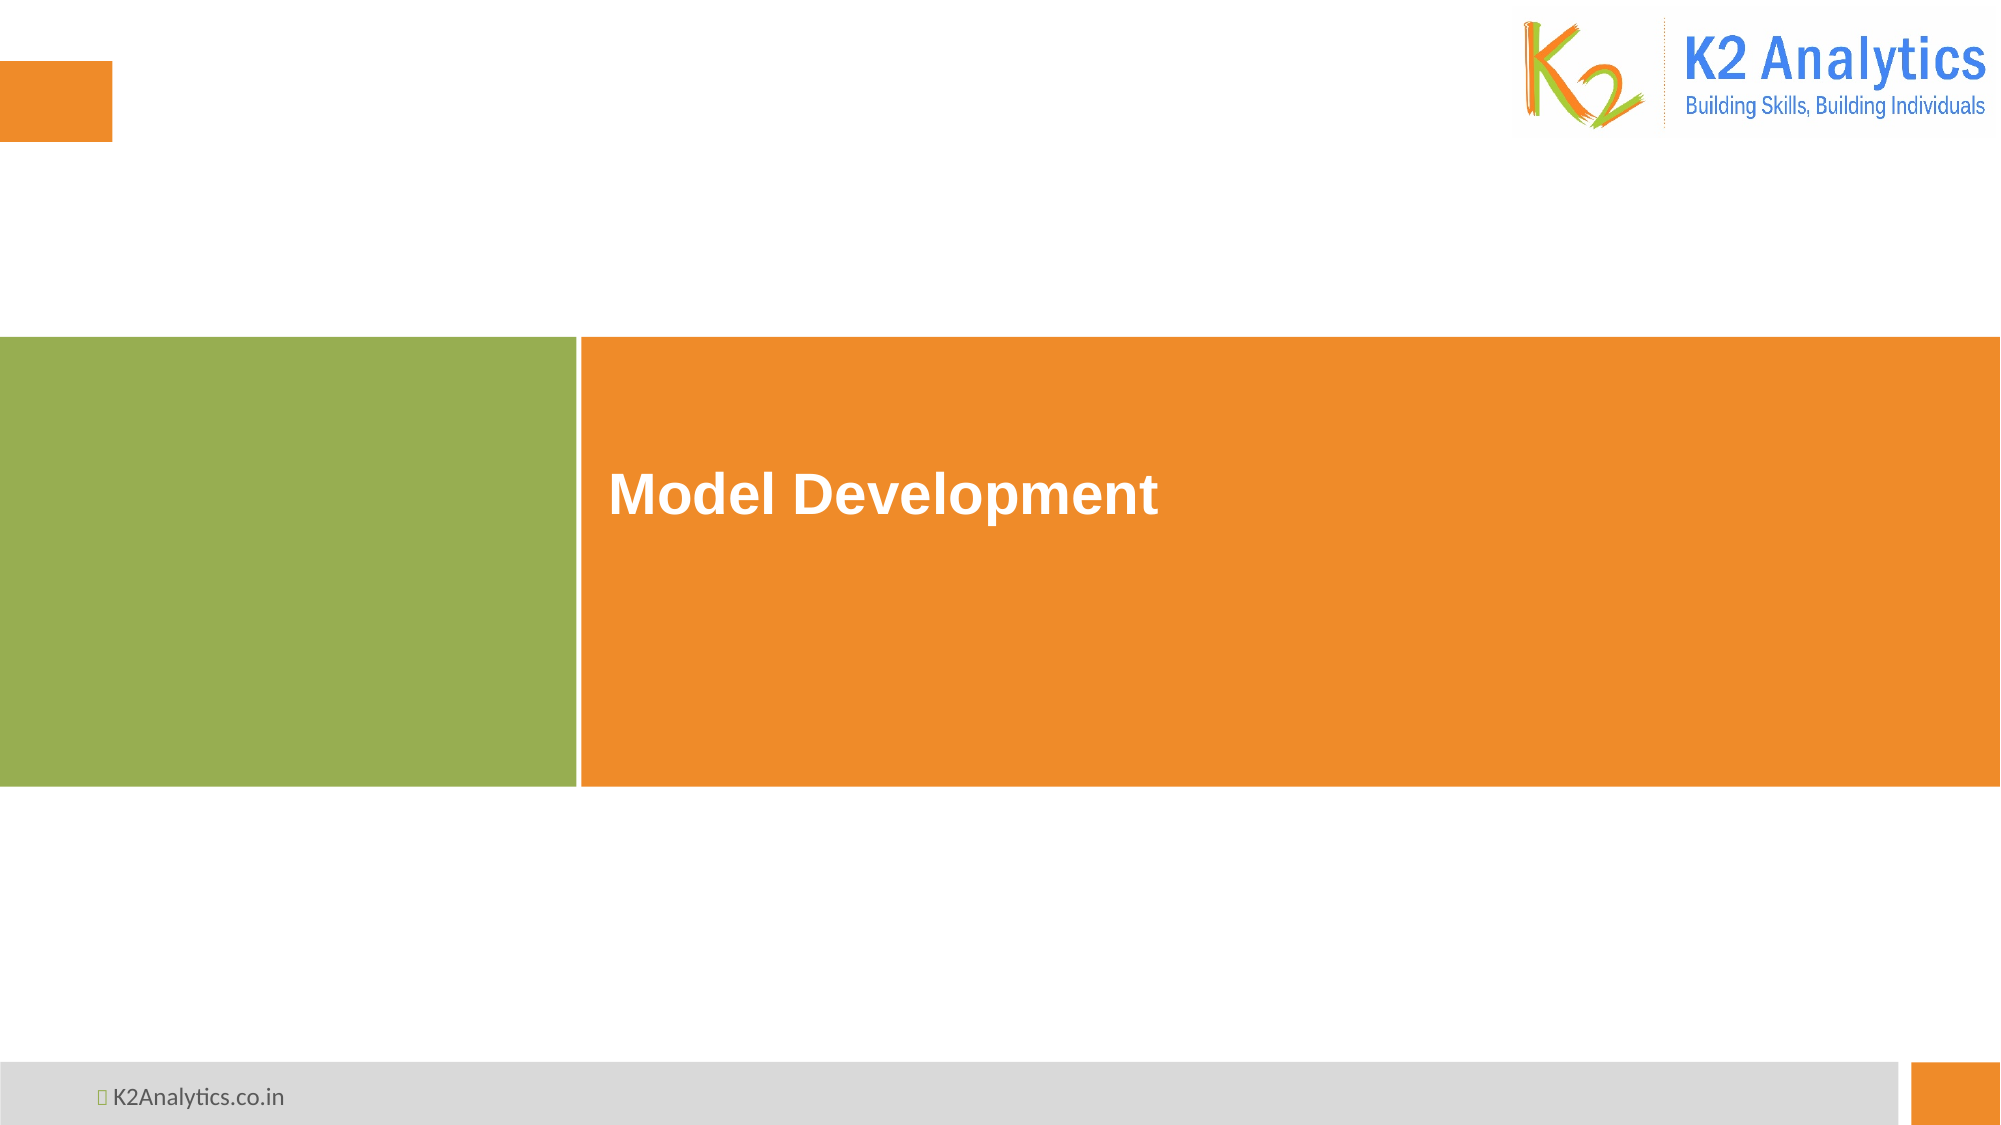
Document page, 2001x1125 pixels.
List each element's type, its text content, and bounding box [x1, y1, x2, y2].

picture [1512, 6, 1996, 138]
title Model Development [593, 375, 1994, 750]
